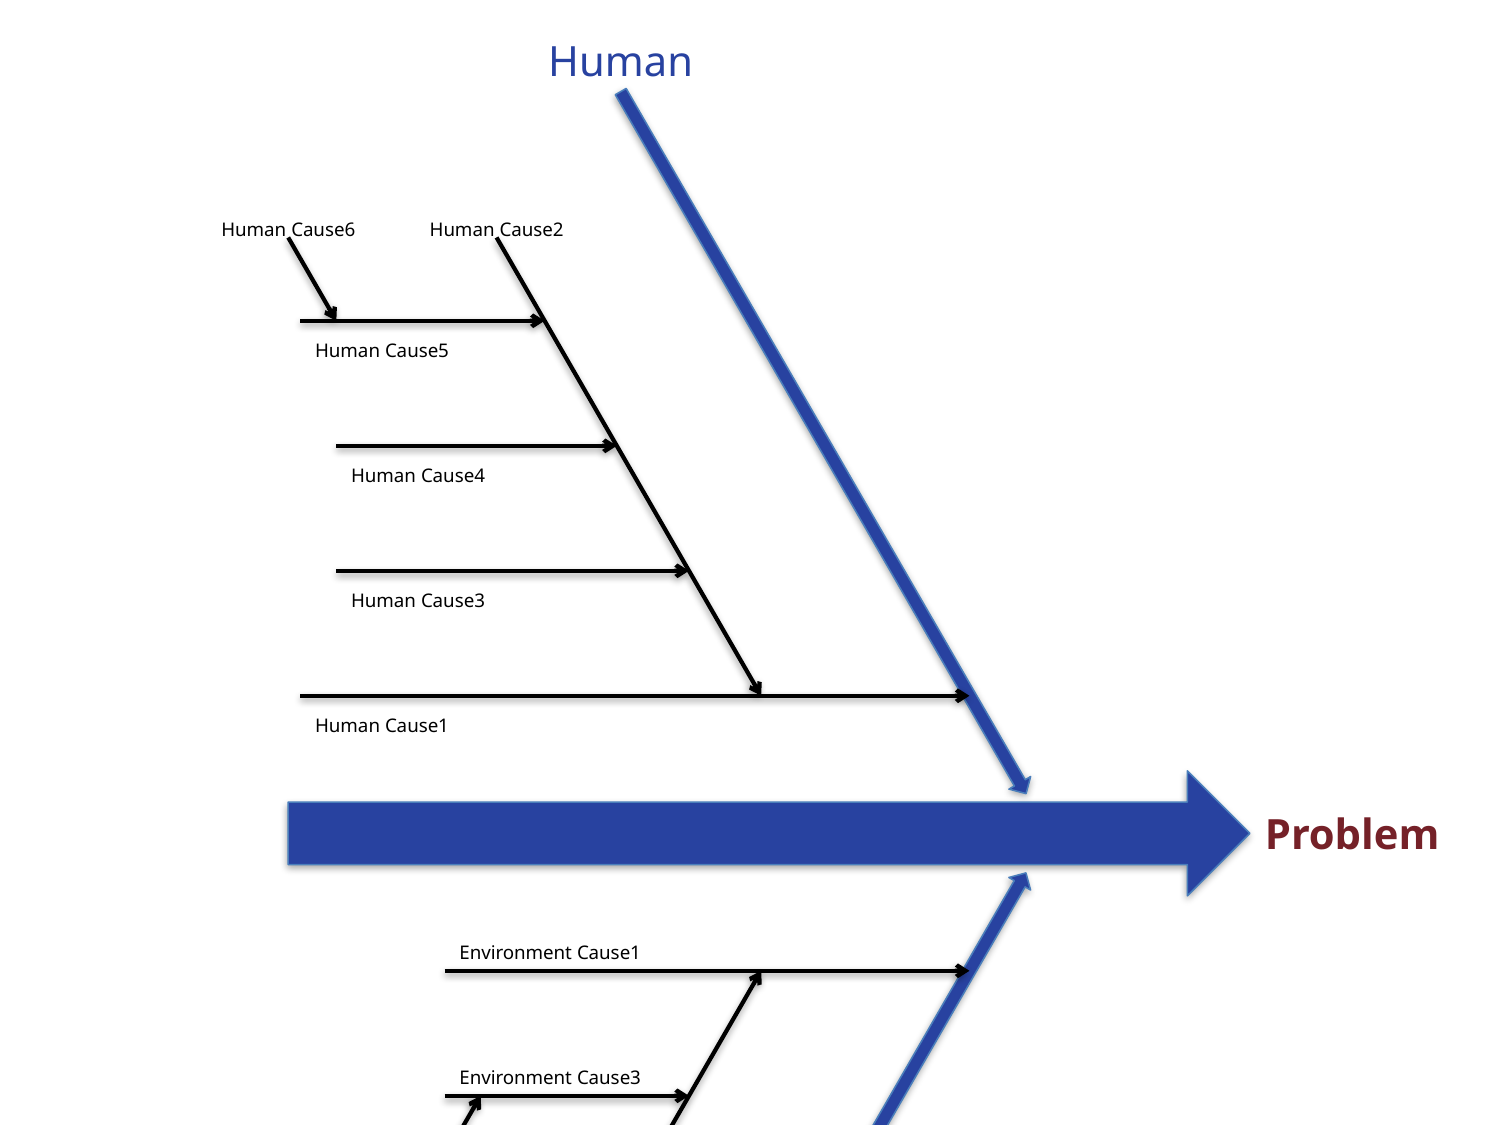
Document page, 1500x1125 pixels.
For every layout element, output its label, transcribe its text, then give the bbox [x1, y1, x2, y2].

text_box Problem [1249, 800, 1500, 866]
text_box [287, 770, 1249, 897]
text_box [432, 1095, 481, 1125]
text_box Environment Cause3 [444, 1058, 635, 1095]
text_box Human Cause5 [300, 331, 491, 369]
text_box [614, 92, 712, 235]
text_box Human Cause3 [336, 581, 491, 619]
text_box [640, 970, 762, 1125]
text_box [287, 237, 337, 322]
text_box Human [313, 26, 928, 92]
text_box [496, 237, 762, 697]
text_box Human Cause4 [336, 456, 491, 494]
text_box Human Cause1 [300, 706, 970, 744]
text_box Environment Cause1 [444, 933, 970, 970]
text_box [872, 872, 1032, 1125]
text_box Human Cause6 [189, 210, 388, 248]
text_box [766, 329, 1032, 795]
text_box Human Cause2 [397, 210, 596, 248]
